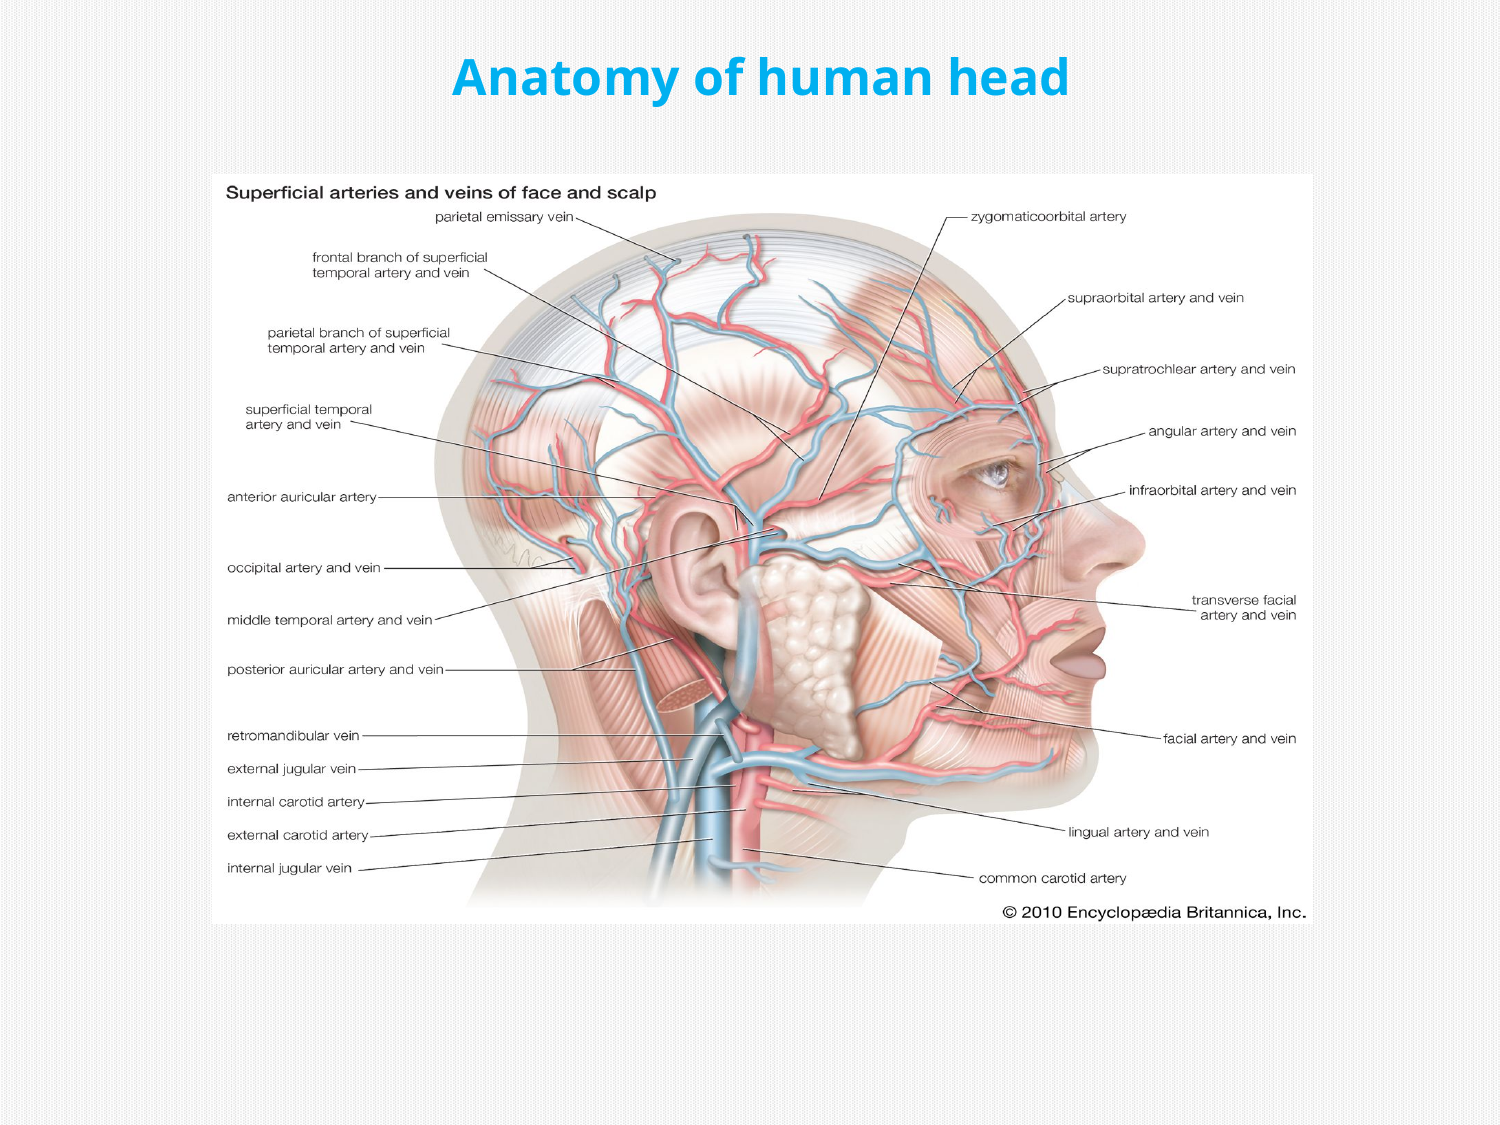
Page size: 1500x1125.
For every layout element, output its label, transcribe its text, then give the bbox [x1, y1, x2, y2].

text_box Anatomy of human head [438, 37, 1087, 113]
picture [0, 0, 1500, 1125]
